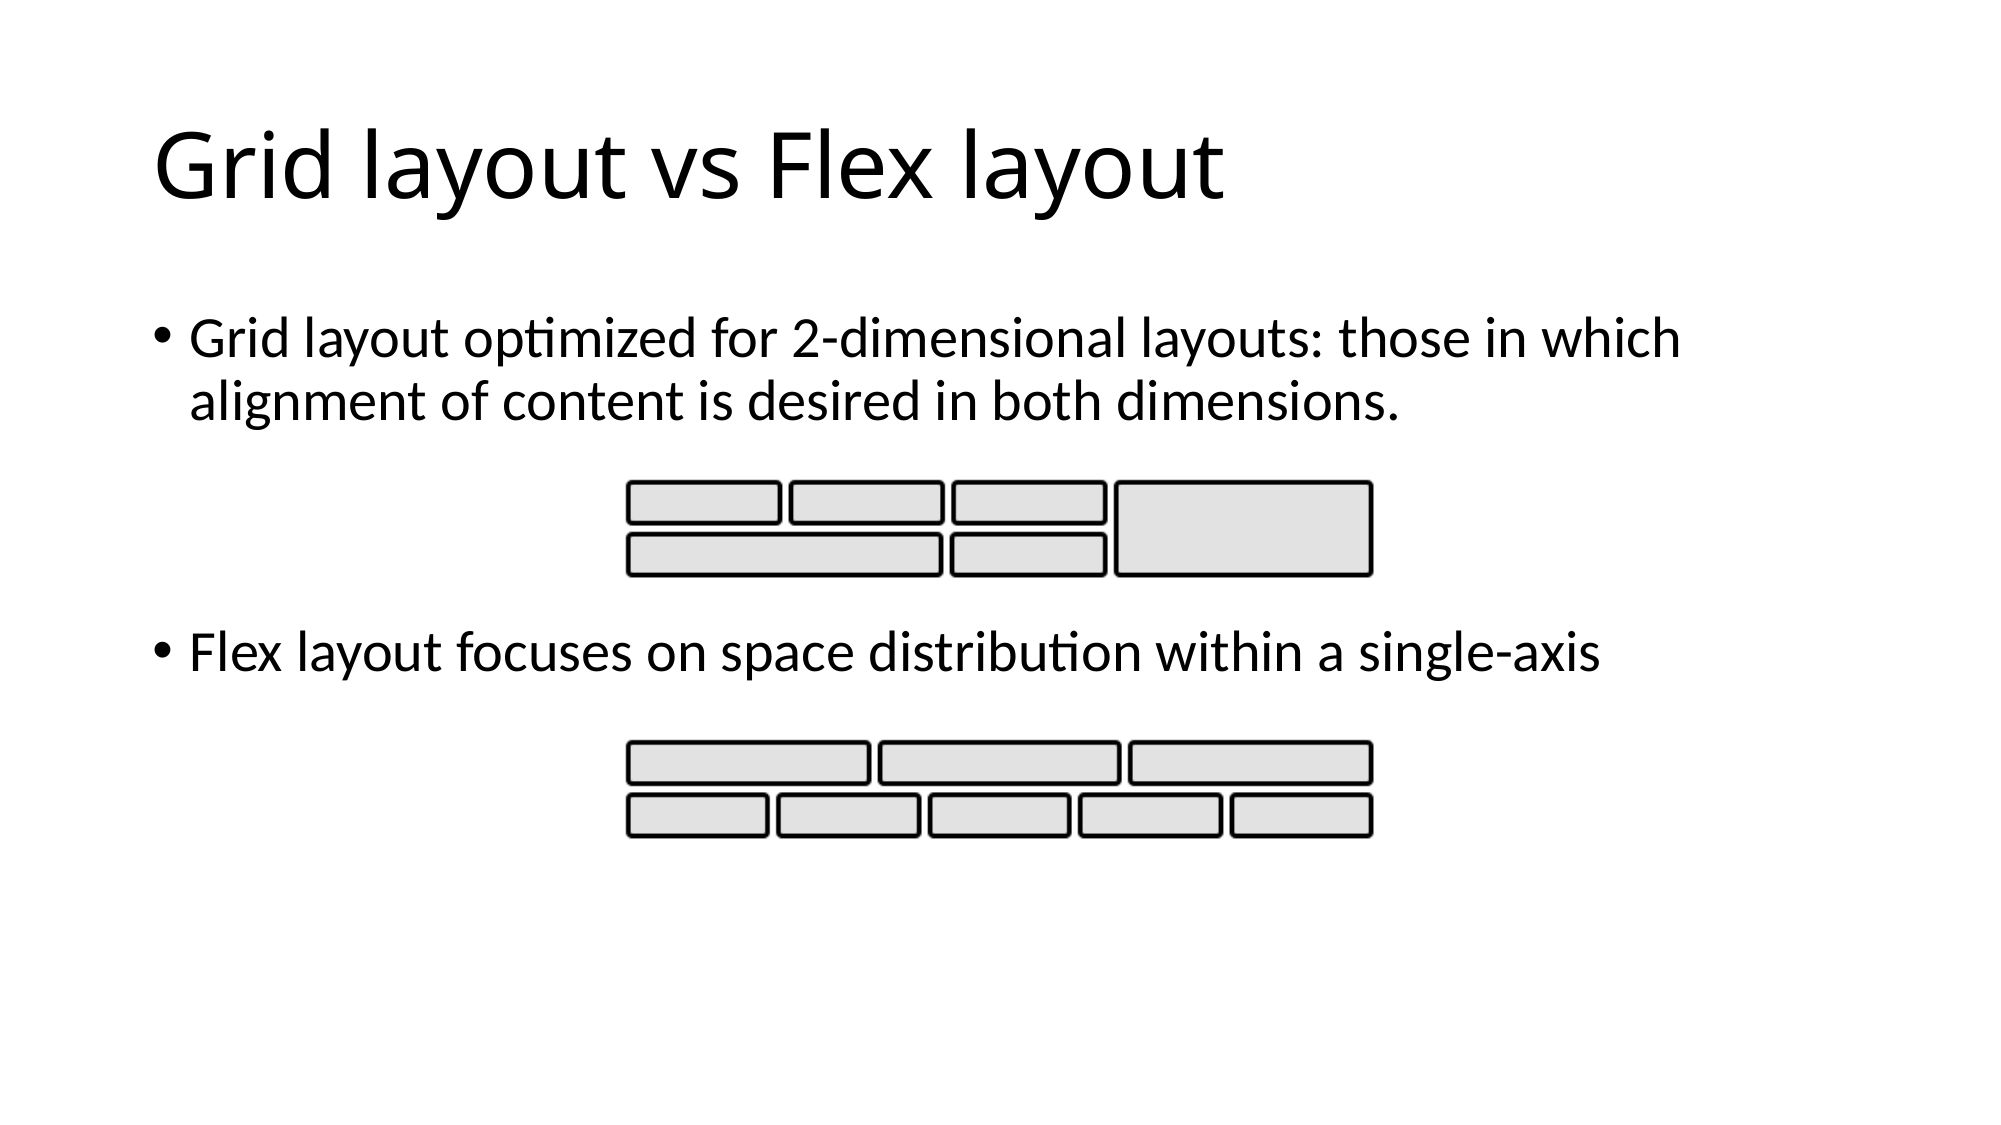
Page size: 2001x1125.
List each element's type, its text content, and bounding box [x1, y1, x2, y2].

title Grid layout vs Flex layout [137, 59, 1863, 278]
picture [620, 734, 1380, 845]
list Grid layout optimized for 2-dimensional layouts: those in which alignment of content is desired in both dimensions. Flex layout focuses on space distribution within a single-axis [137, 299, 1863, 1014]
picture [620, 474, 1380, 584]
